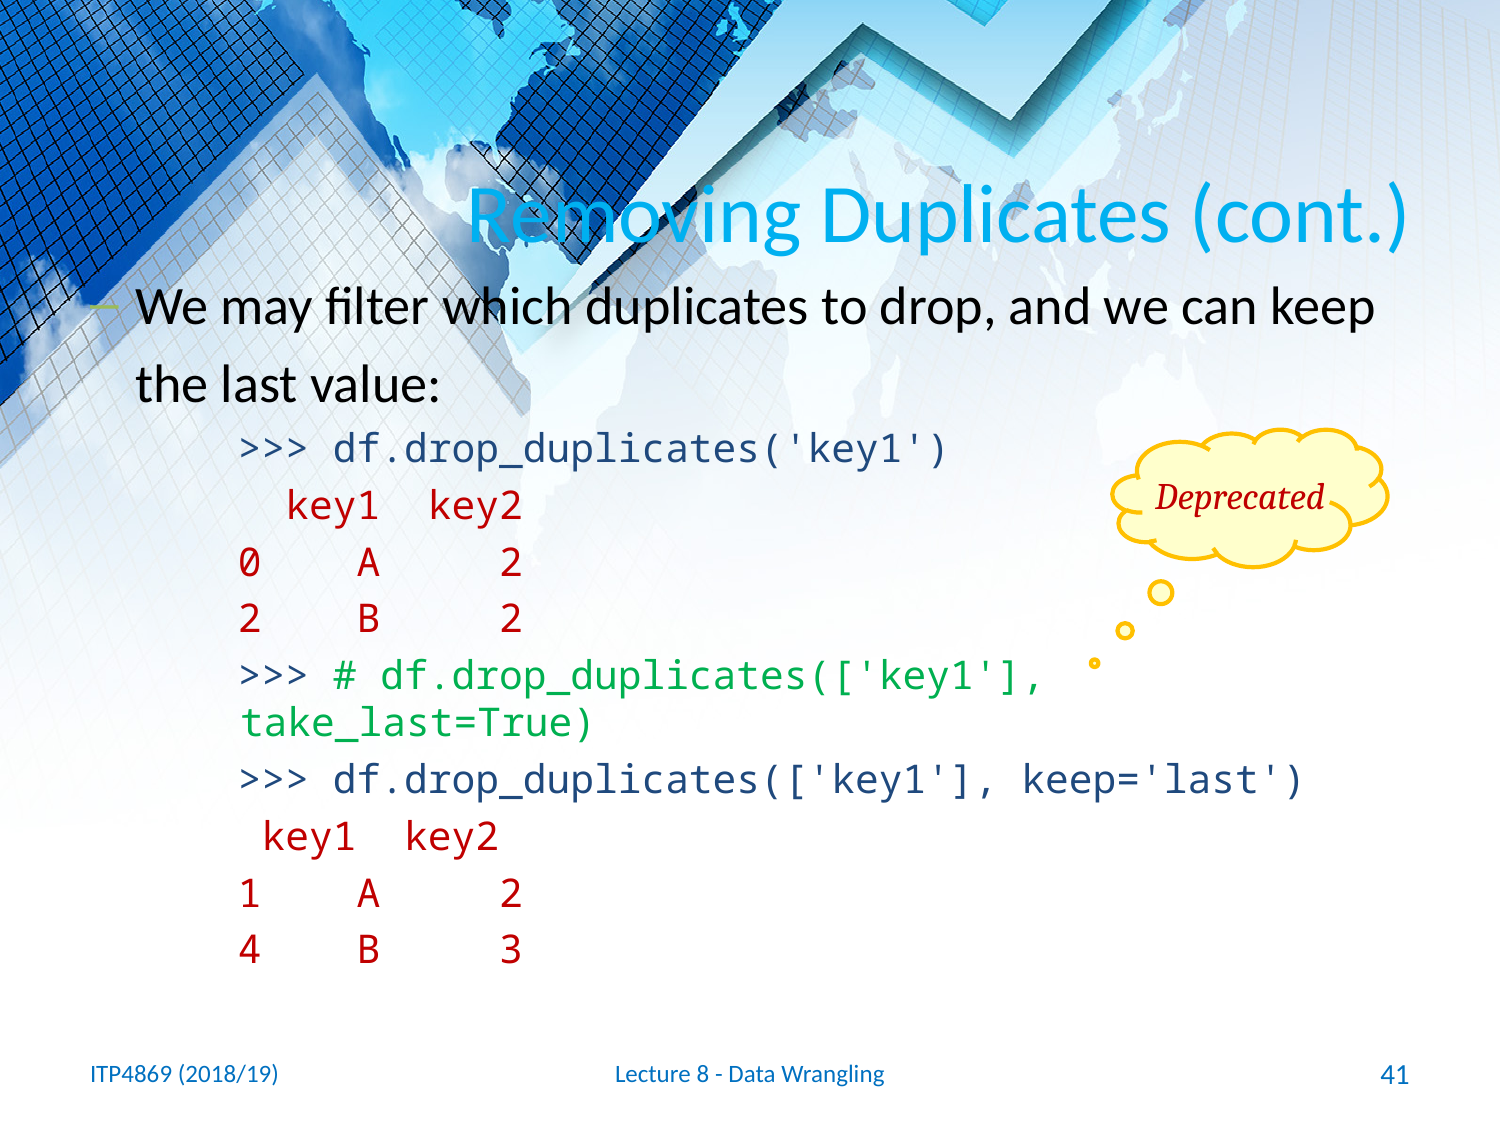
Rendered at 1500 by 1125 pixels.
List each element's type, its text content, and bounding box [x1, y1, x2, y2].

slide_number ITP4869 (2018/19) [75, 1042, 425, 1103]
picture [0, 0, 1500, 1125]
slide_number 41 [1074, 1042, 1425, 1103]
text_box Deprecated [1115, 621, 1135, 641]
title Removing Duplicates (cont.) [73, 128, 1427, 290]
list We may filter which duplicates to drop, and we can keep the last value: >>> df.drop_duplicates('key1') key1 key2 0 A 2 2 B 2 >>> # df.drop_duplicates(['key1'], take_last=True) >>> df.drop_duplicates(['key1'], keep='last') key1 key2 1 A 2 4 B 3 [75, 249, 1425, 1038]
text_box Deprecated [1147, 579, 1175, 607]
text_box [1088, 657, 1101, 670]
footer Lecture 8 - Data Wrangling [512, 1042, 988, 1103]
text_box Deprecated [1110, 427, 1390, 570]
